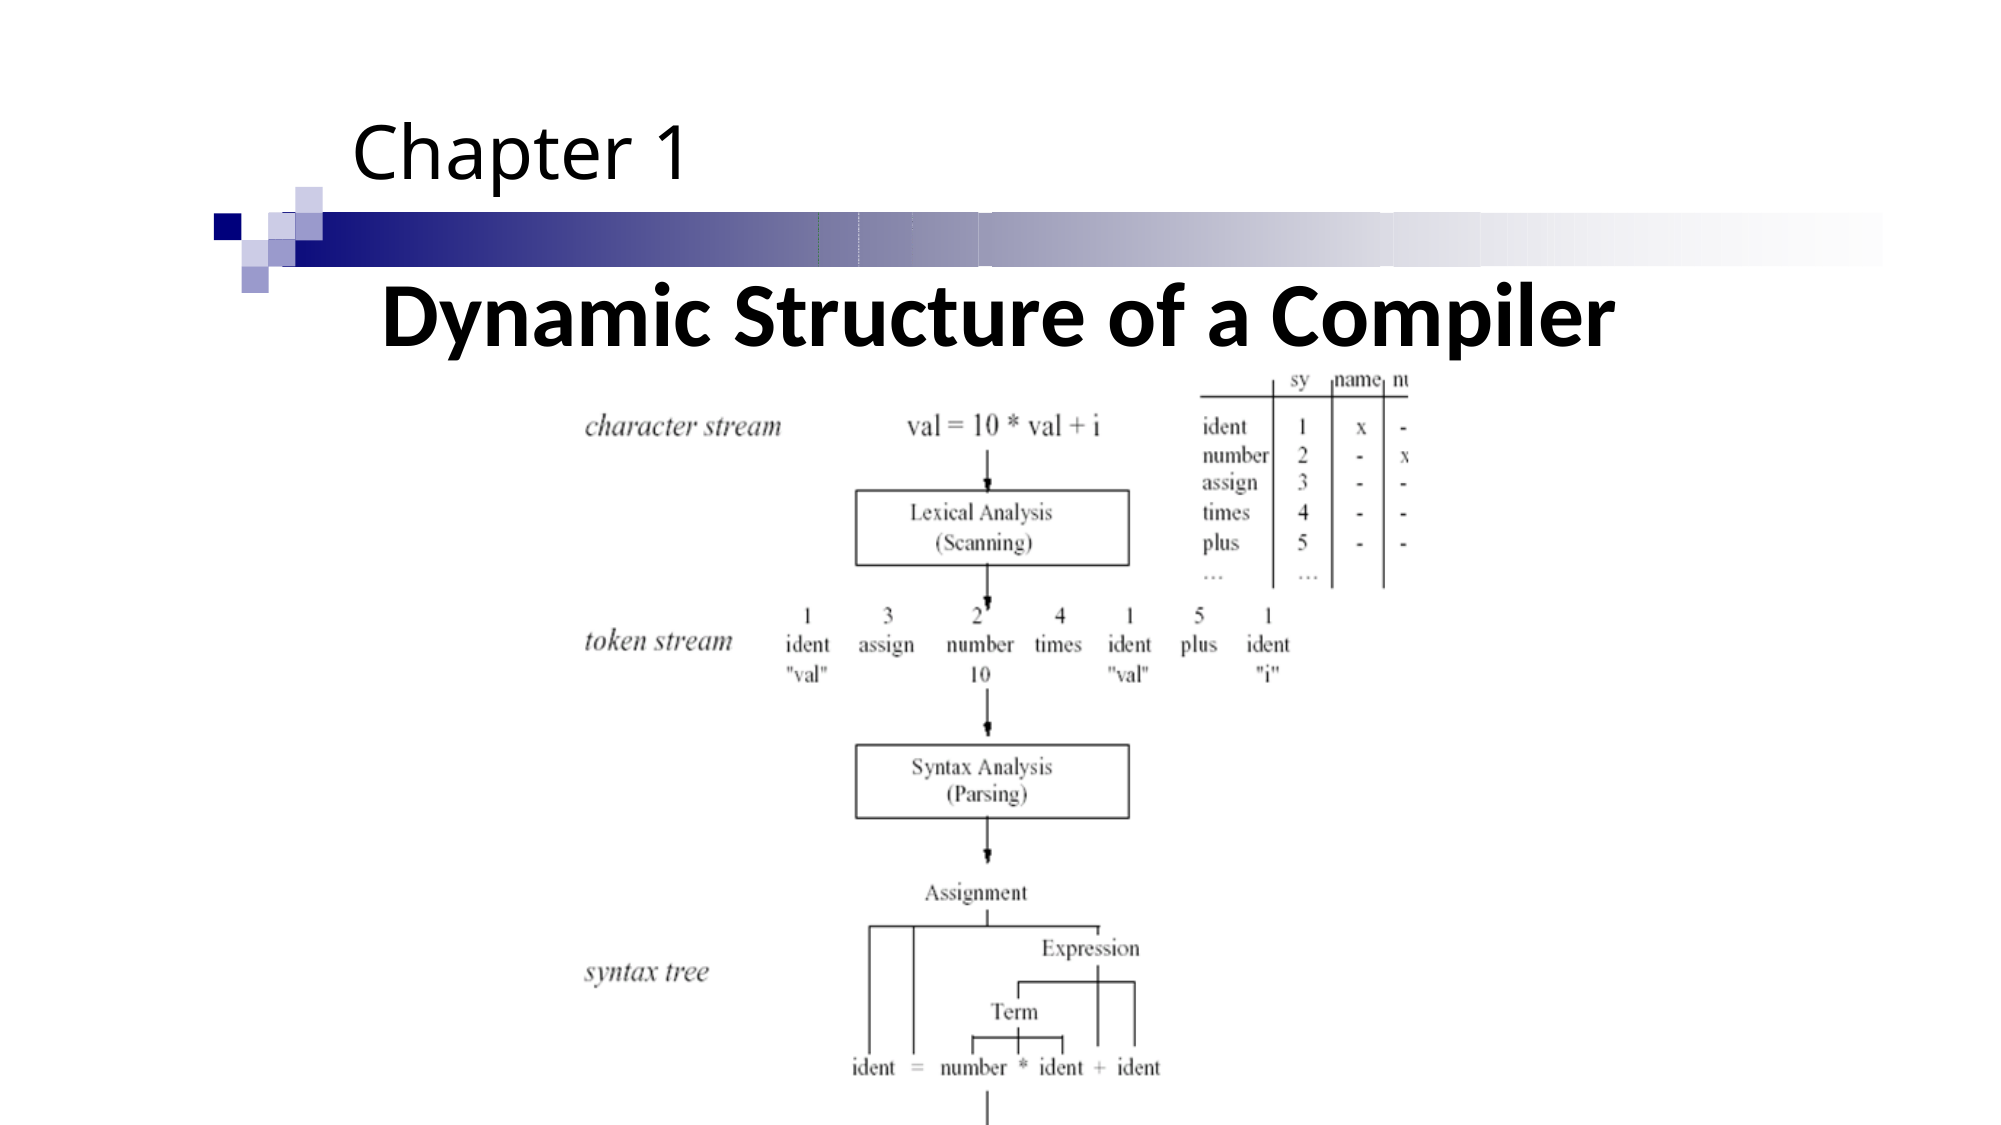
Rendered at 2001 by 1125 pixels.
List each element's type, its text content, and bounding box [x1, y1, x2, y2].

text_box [213, 186, 1883, 293]
text_box Dynamic Structure of a Compiler [366, 293, 1634, 372]
text_box Chapter 1 [349, 102, 1372, 186]
picture [523, 370, 1452, 1125]
